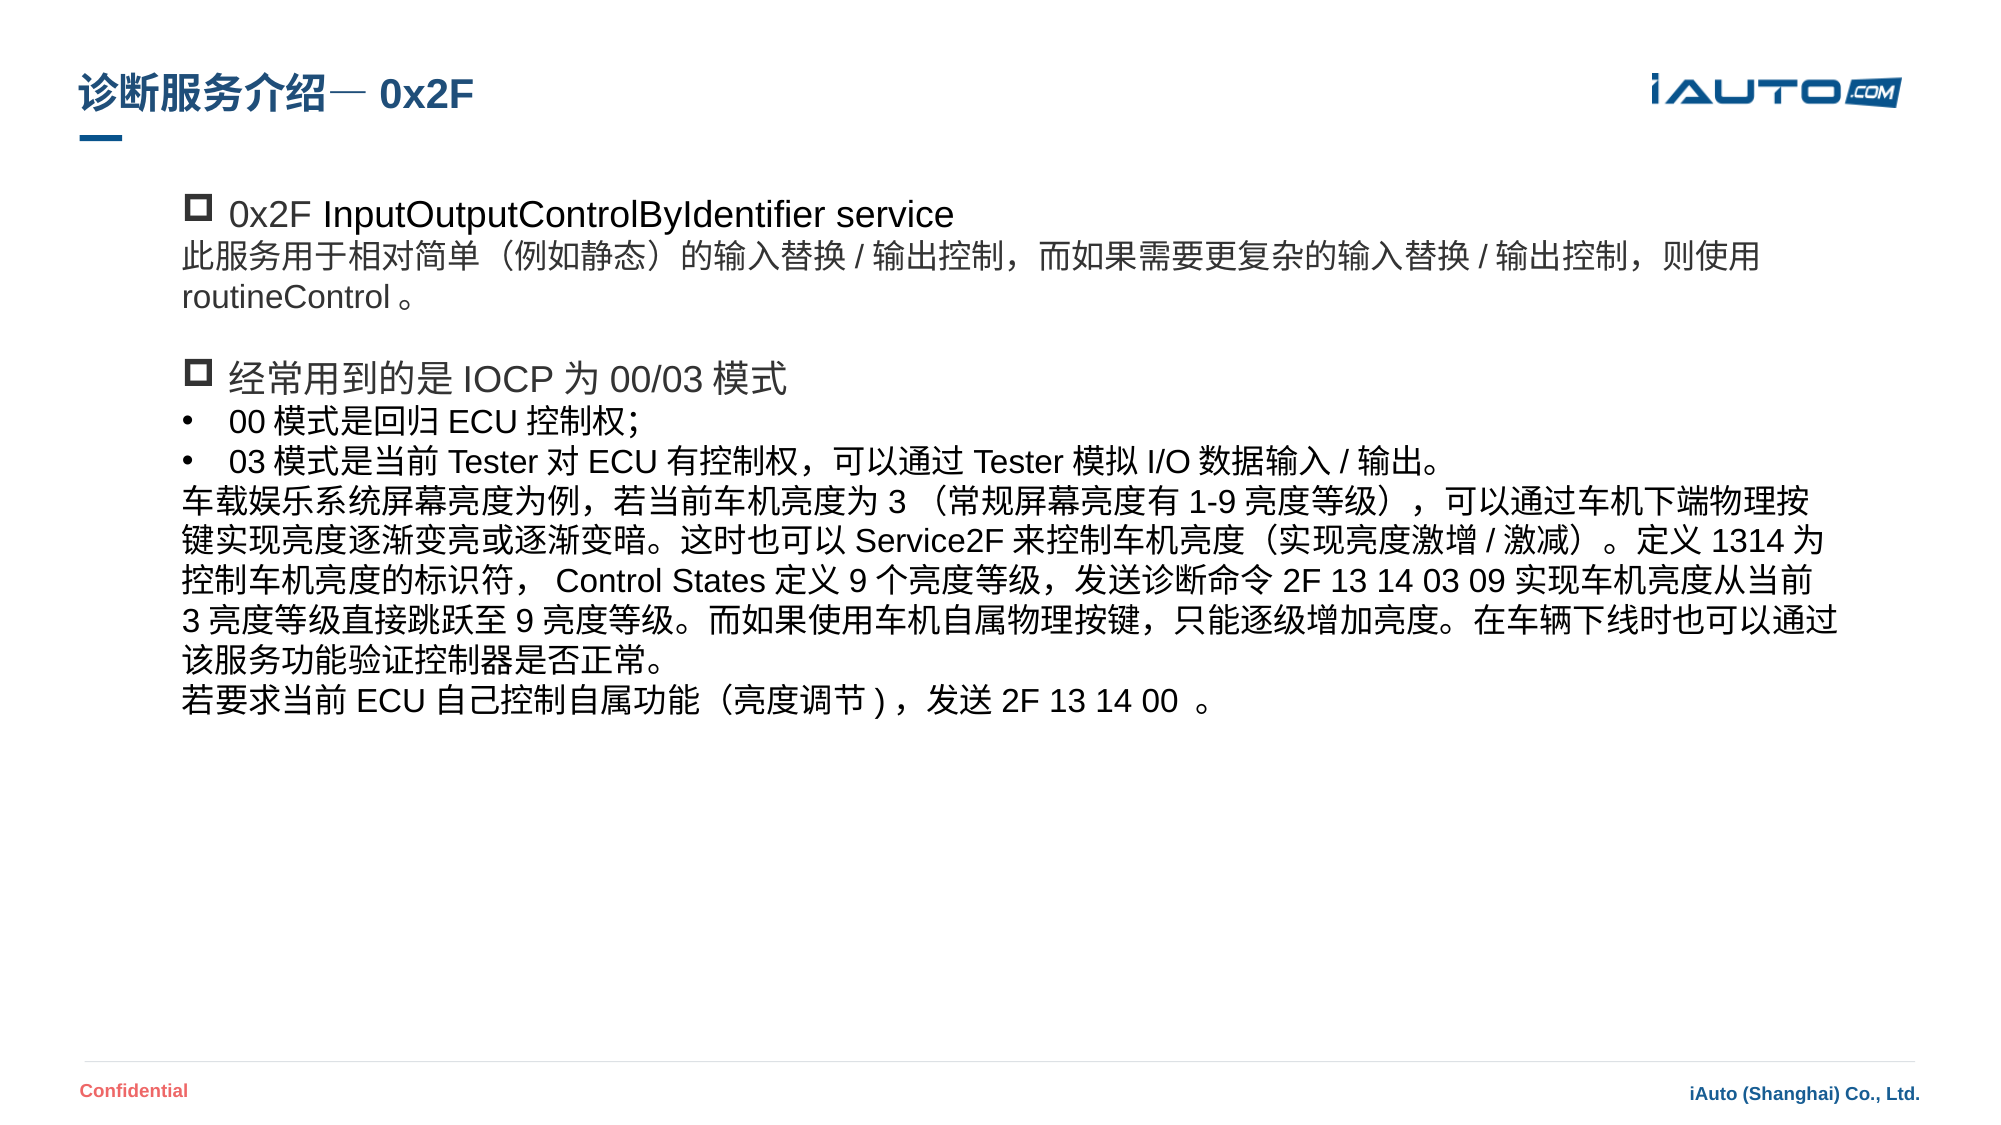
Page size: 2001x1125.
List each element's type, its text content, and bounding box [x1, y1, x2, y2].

picture [1788, 73, 1902, 108]
text_box 0x2F InputOutputControlByIdentifier service 此服务用于相对简单（例如静态）的输入替换/输出控制，而如果需要更复杂的输入替换/输出控制，则使用routineControl。 经常用到的是IOCP为00/03模式 00模式是回归ECU控制权； 03模式是当前Tester对ECU有控制权，可以通过Tester模拟I/O数据输入/输出。 车载娱乐系统屏幕亮度为例，若当前车机亮度为3（常规屏幕亮度有1-9亮度等级），可以通过车机下端物理按键实现亮度逐渐变亮或逐渐变暗。这时也可以Service2F来控制车机亮度（实现亮度激增/激减）。定义1314为控制车机亮度的标识符，Control States定义9个亮度等级，发送诊断命令2F 13 14 03 09实现车机亮度从当前3亮度等级直接跳跃至9亮度等级。而如果使用车机自属物理按键，只能逐级增加亮度。在车辆下线时也可以通过该服务功能验证控制器是否正常。 若要求当前ECU自己控制自属功能（亮度调节)，发送2F 13 14 00 。 [167, 182, 1855, 857]
title 诊断服务介绍—0x2F [62, 47, 1788, 144]
